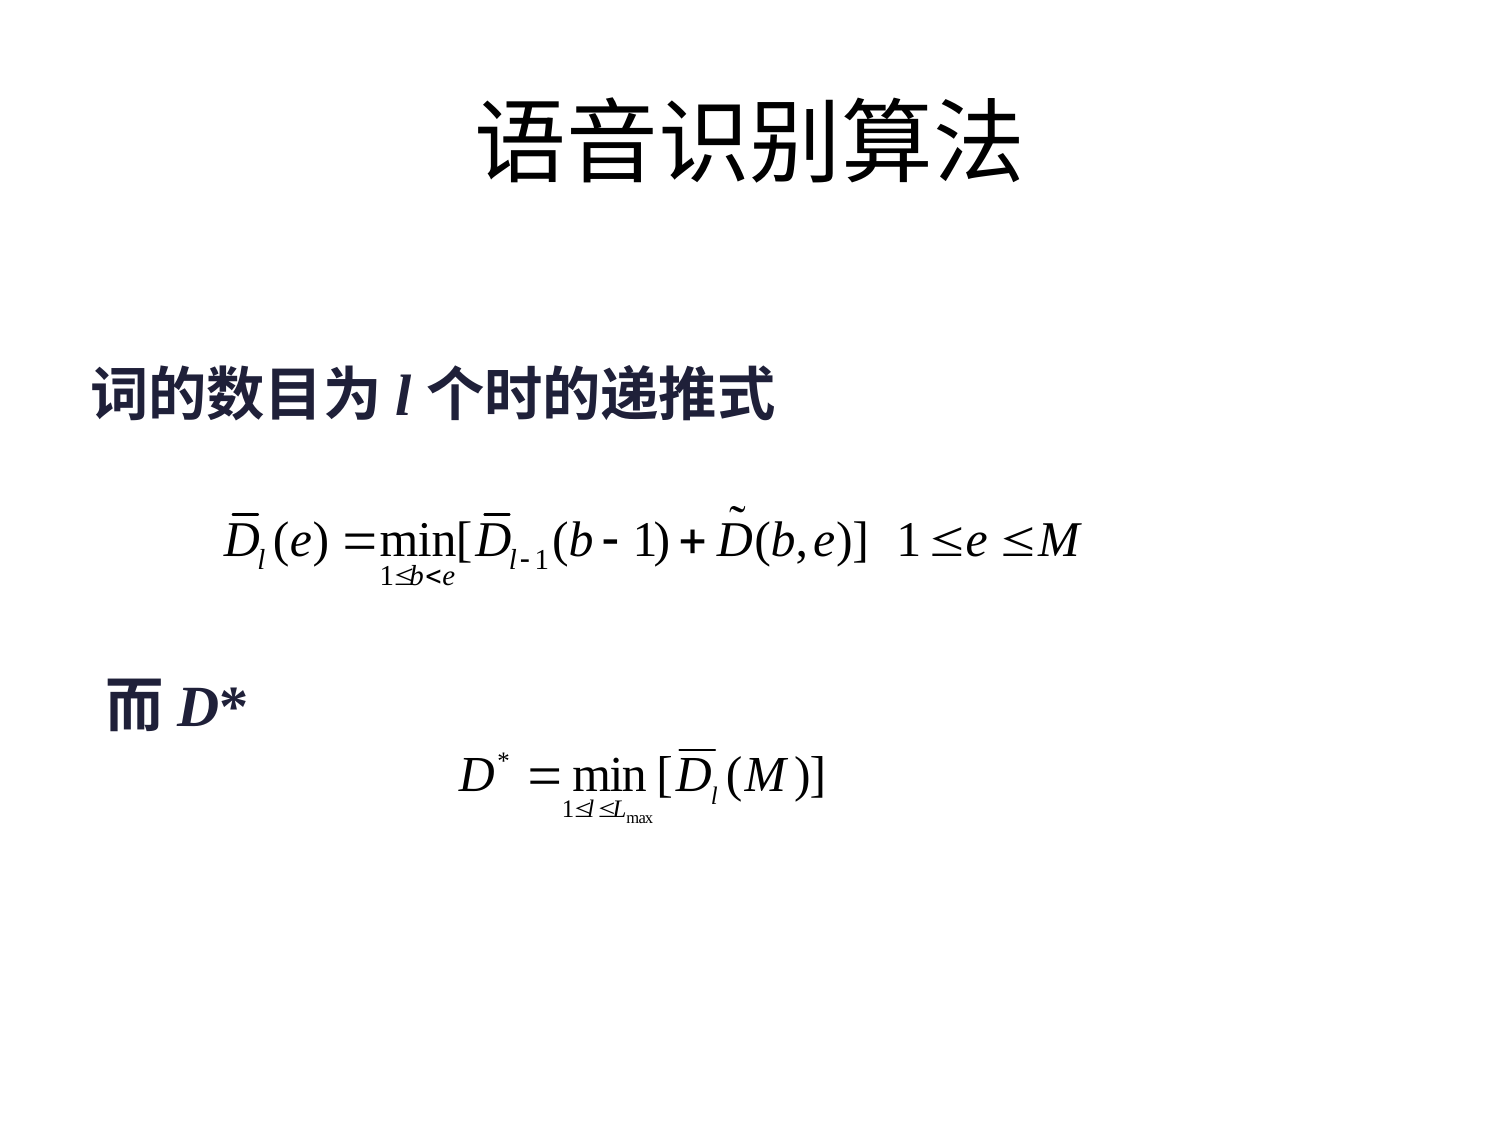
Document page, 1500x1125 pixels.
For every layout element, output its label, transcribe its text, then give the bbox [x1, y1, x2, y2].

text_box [214, 501, 1097, 599]
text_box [449, 737, 836, 835]
text_box 而D* [91, 660, 264, 746]
text_box 词的数目为l个时的递推式 [75, 350, 791, 435]
title 语音识别算法 [75, 45, 1425, 233]
